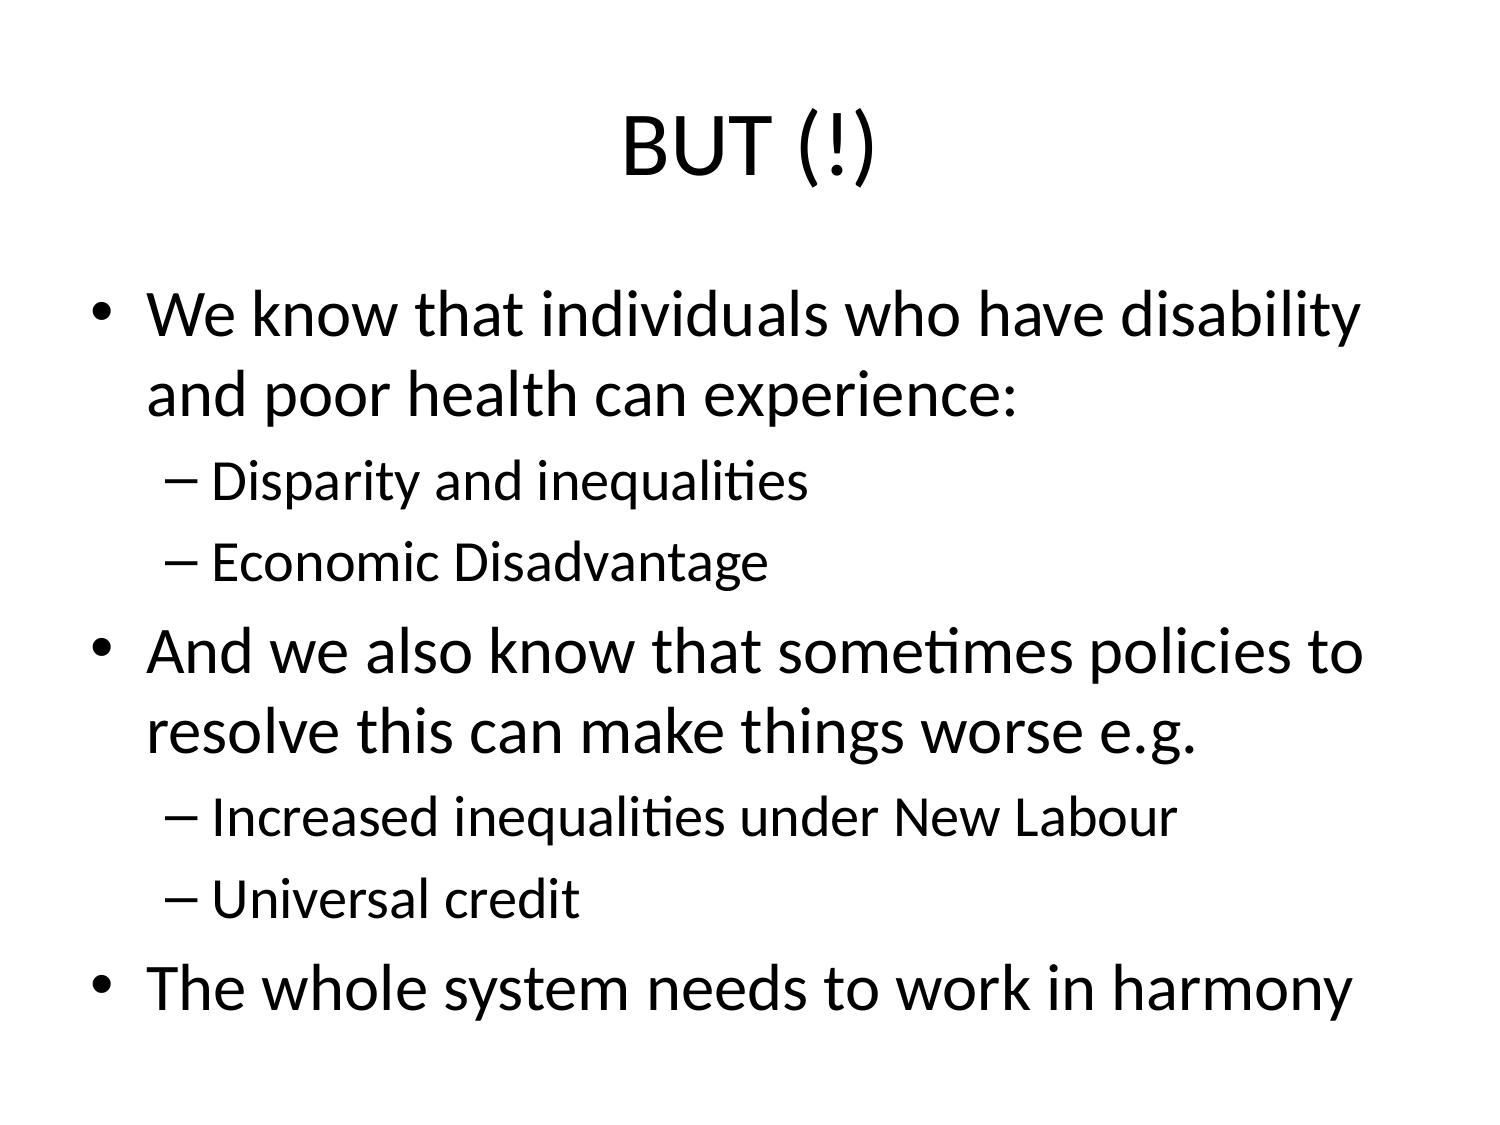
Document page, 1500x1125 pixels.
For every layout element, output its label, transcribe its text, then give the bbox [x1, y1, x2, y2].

title BUT (!) [75, 45, 1425, 233]
list We know that individuals who have disability and poor health can experience: Disparity and inequalities Economic Disadvantage And we also know that sometimes policies to resolve this can make things worse e.g. Increased inequalities under New Labour Universal credit The whole system needs to work in harmony [75, 262, 1425, 1085]
